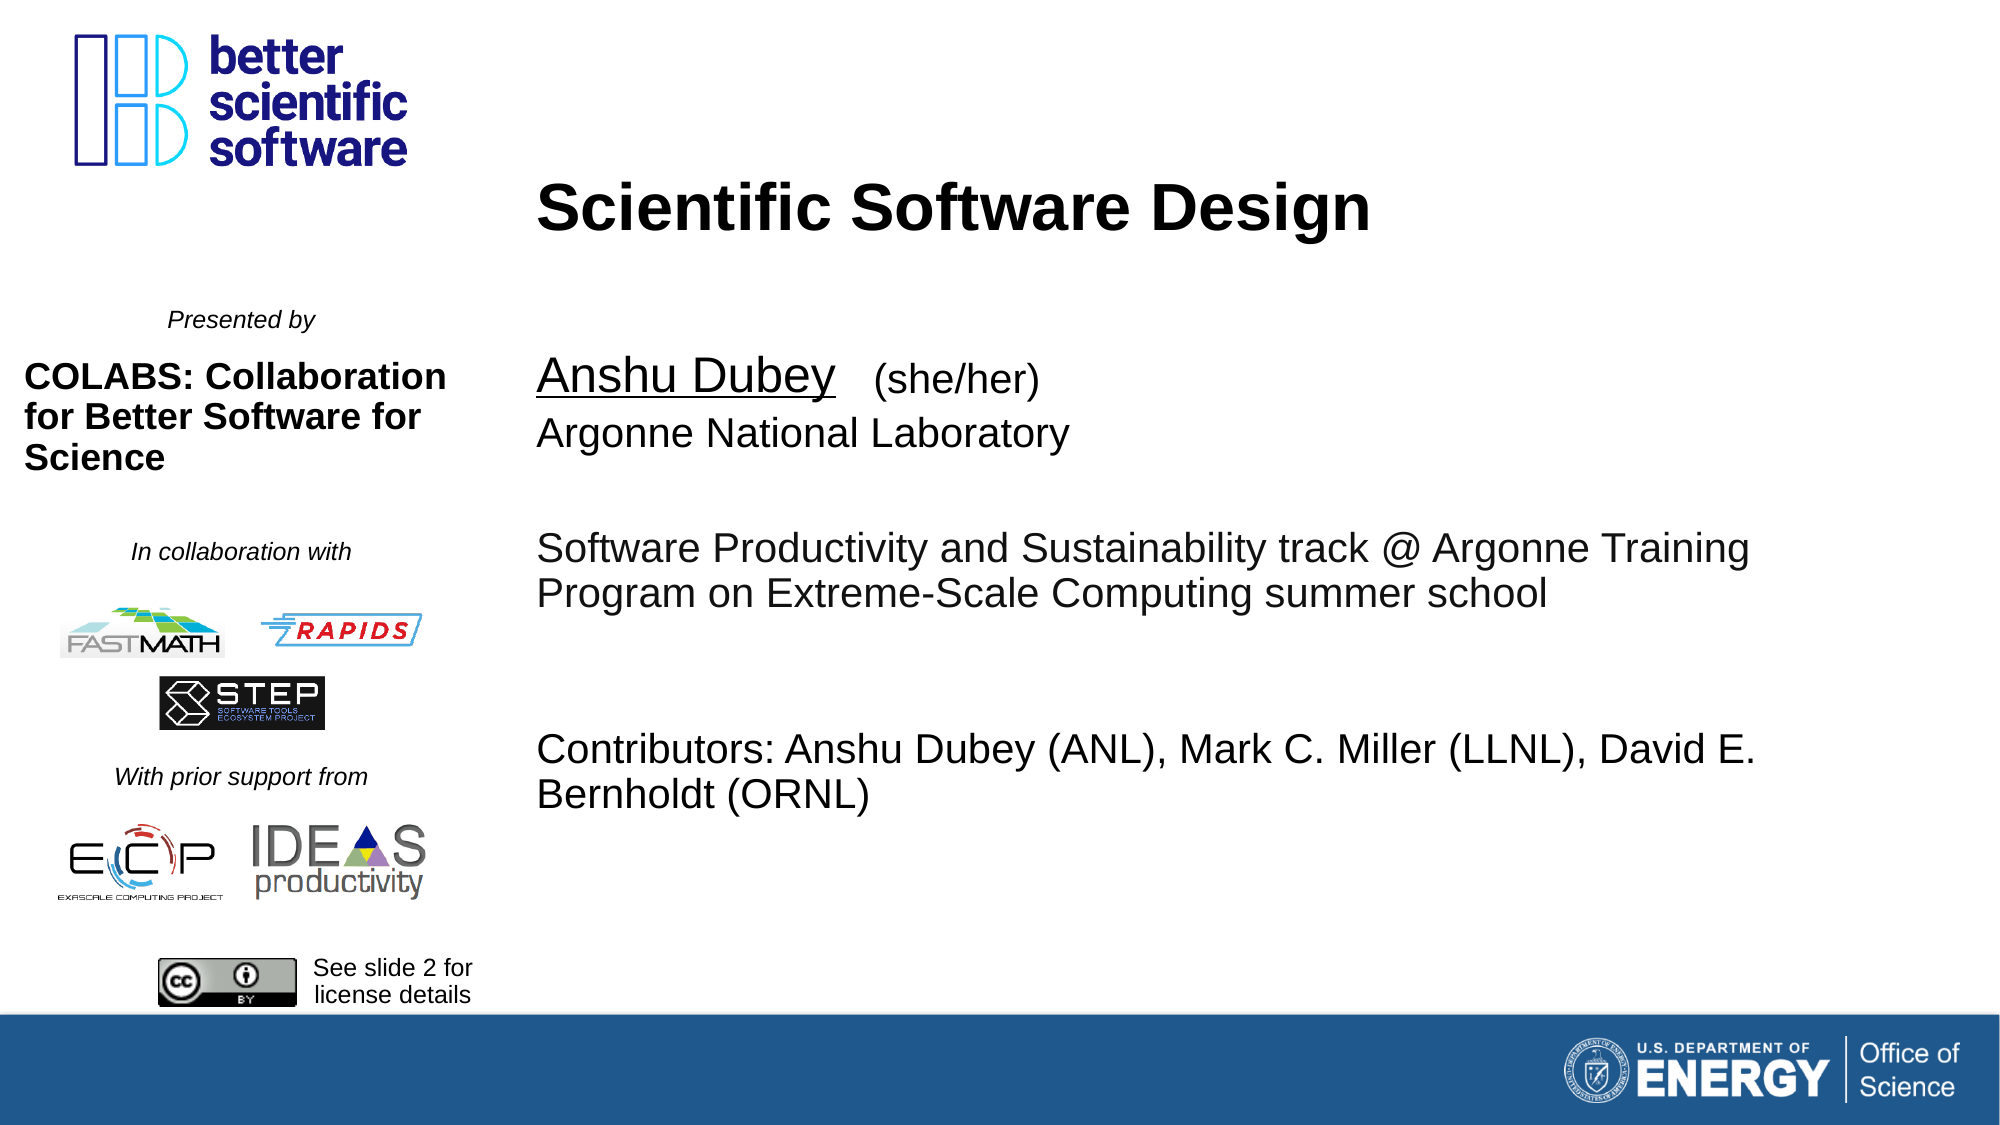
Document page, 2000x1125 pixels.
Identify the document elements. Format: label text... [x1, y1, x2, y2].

picture [68, 25, 415, 175]
list (she/her) [858, 349, 1136, 403]
title Scientific Software Design [521, 82, 1882, 252]
list Software Productivity and Sustainability track @ Argonne Training Program on Extreme-Scale Computing summer school [520, 518, 1882, 625]
list Argonne National Laboratory [520, 403, 1882, 465]
picture [1564, 1036, 1960, 1103]
list Anshu Dubey [520, 341, 856, 403]
picture [252, 824, 426, 900]
picture [158, 958, 297, 1007]
picture [159, 676, 325, 730]
picture [58, 824, 223, 900]
picture [60, 599, 225, 658]
picture [258, 609, 424, 648]
list Contributors: Anshu Dubey (ANL), Mark C. Miller (LLNL), David E. Bernholdt (ORNL) [520, 719, 1882, 826]
